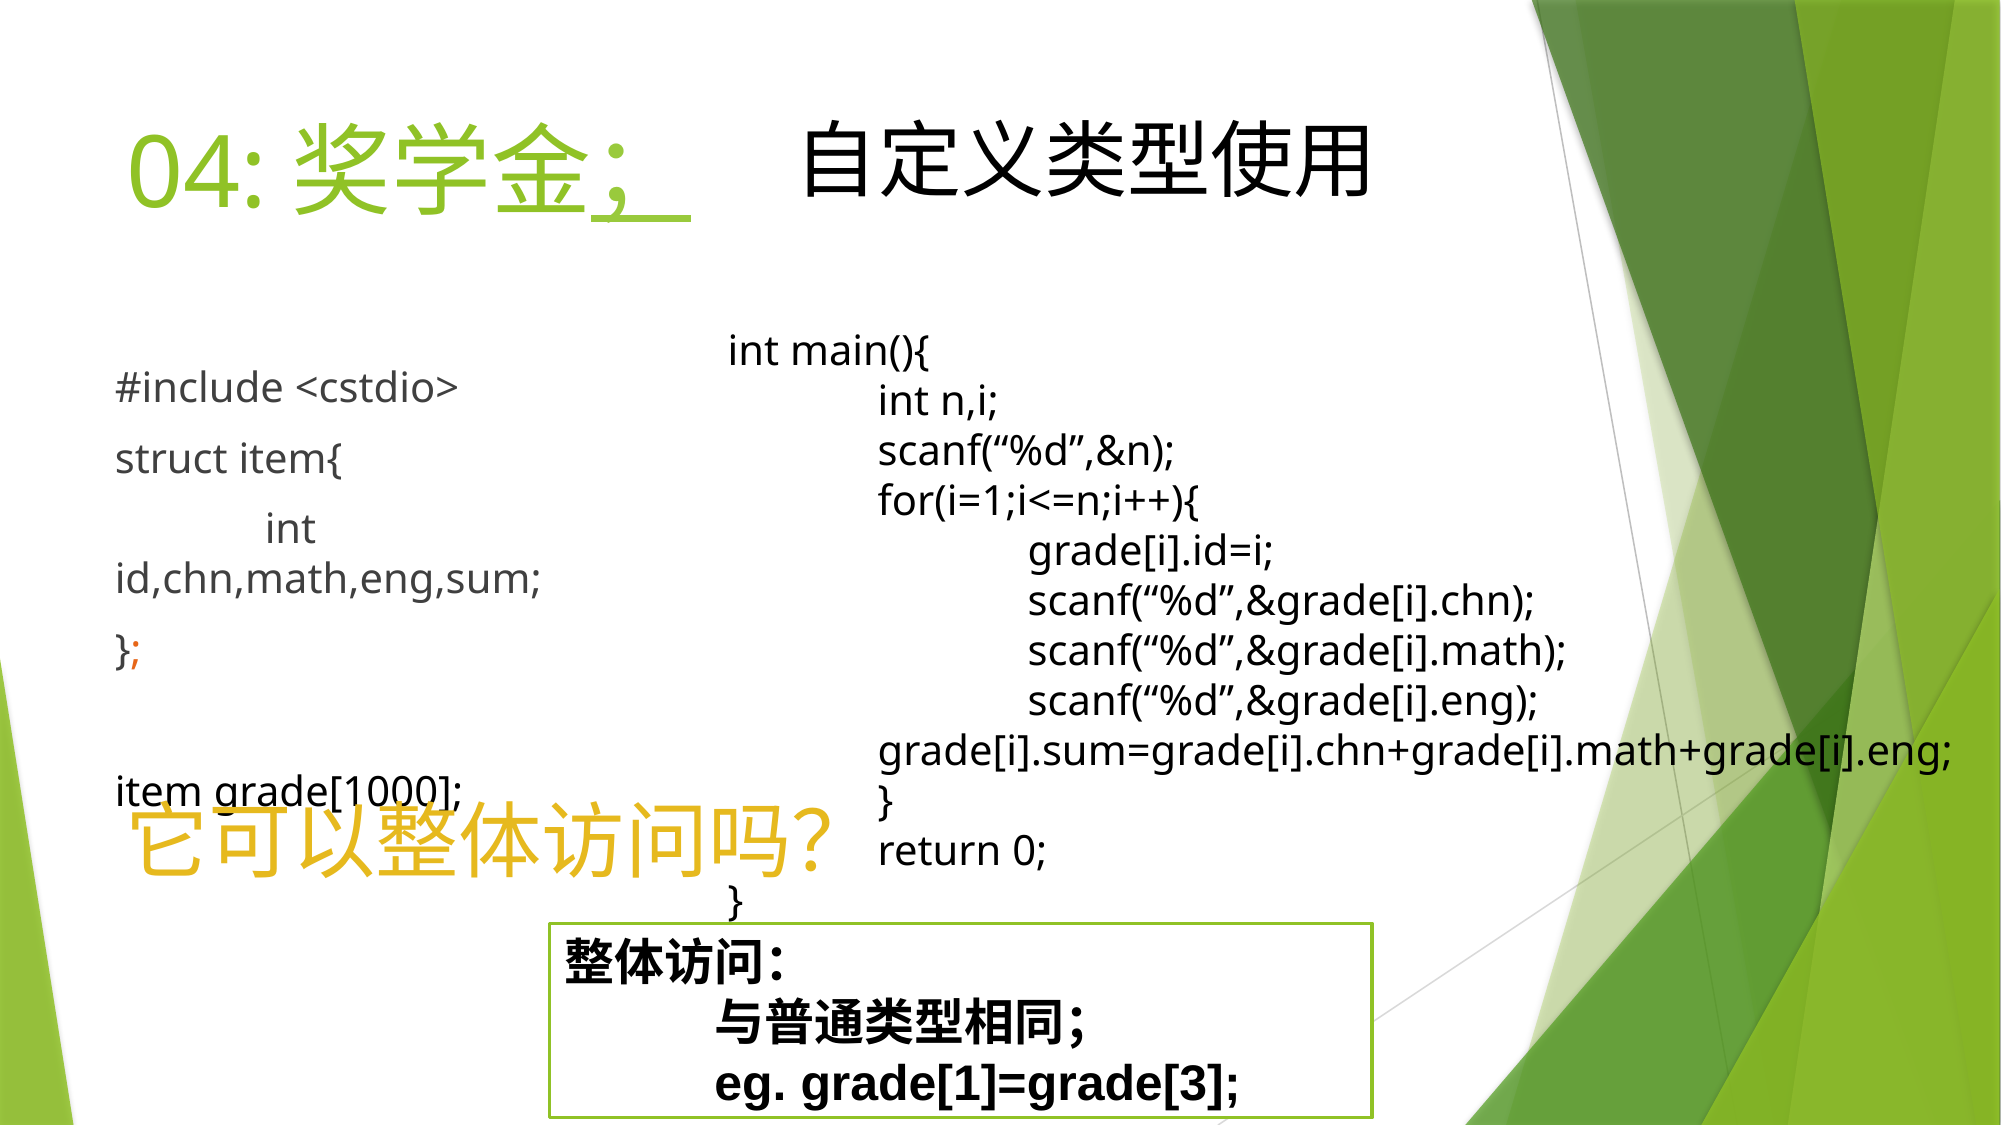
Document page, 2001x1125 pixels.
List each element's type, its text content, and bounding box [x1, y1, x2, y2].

text_box 它可以整体访问吗？ [111, 781, 853, 896]
text_box 整体访问： 与普通类型相同； eg. grade[1]=grade[3]; [548, 922, 1374, 1119]
text_box #include <cstdio> struct item{ int id,chn,math,eng,sum; }; item grade[1000]; [99, 353, 689, 1125]
text_box 自定义类型使用 [779, 99, 1470, 215]
text_box int main(){ int n,i; scanf(“%d”,&n); for(i=1;i<=n;i++){ grade[i].id=i; scanf(“%d”,&grade[i].chn); scanf(“%d”,&grade[i].math); scanf(“%d”,&grade[i].eng); grade[i].sum=grade[i].chn+grade[i].math+grade[i].eng; } return 0; } [712, 316, 2000, 932]
title 04:奖学金； [111, 99, 1522, 317]
